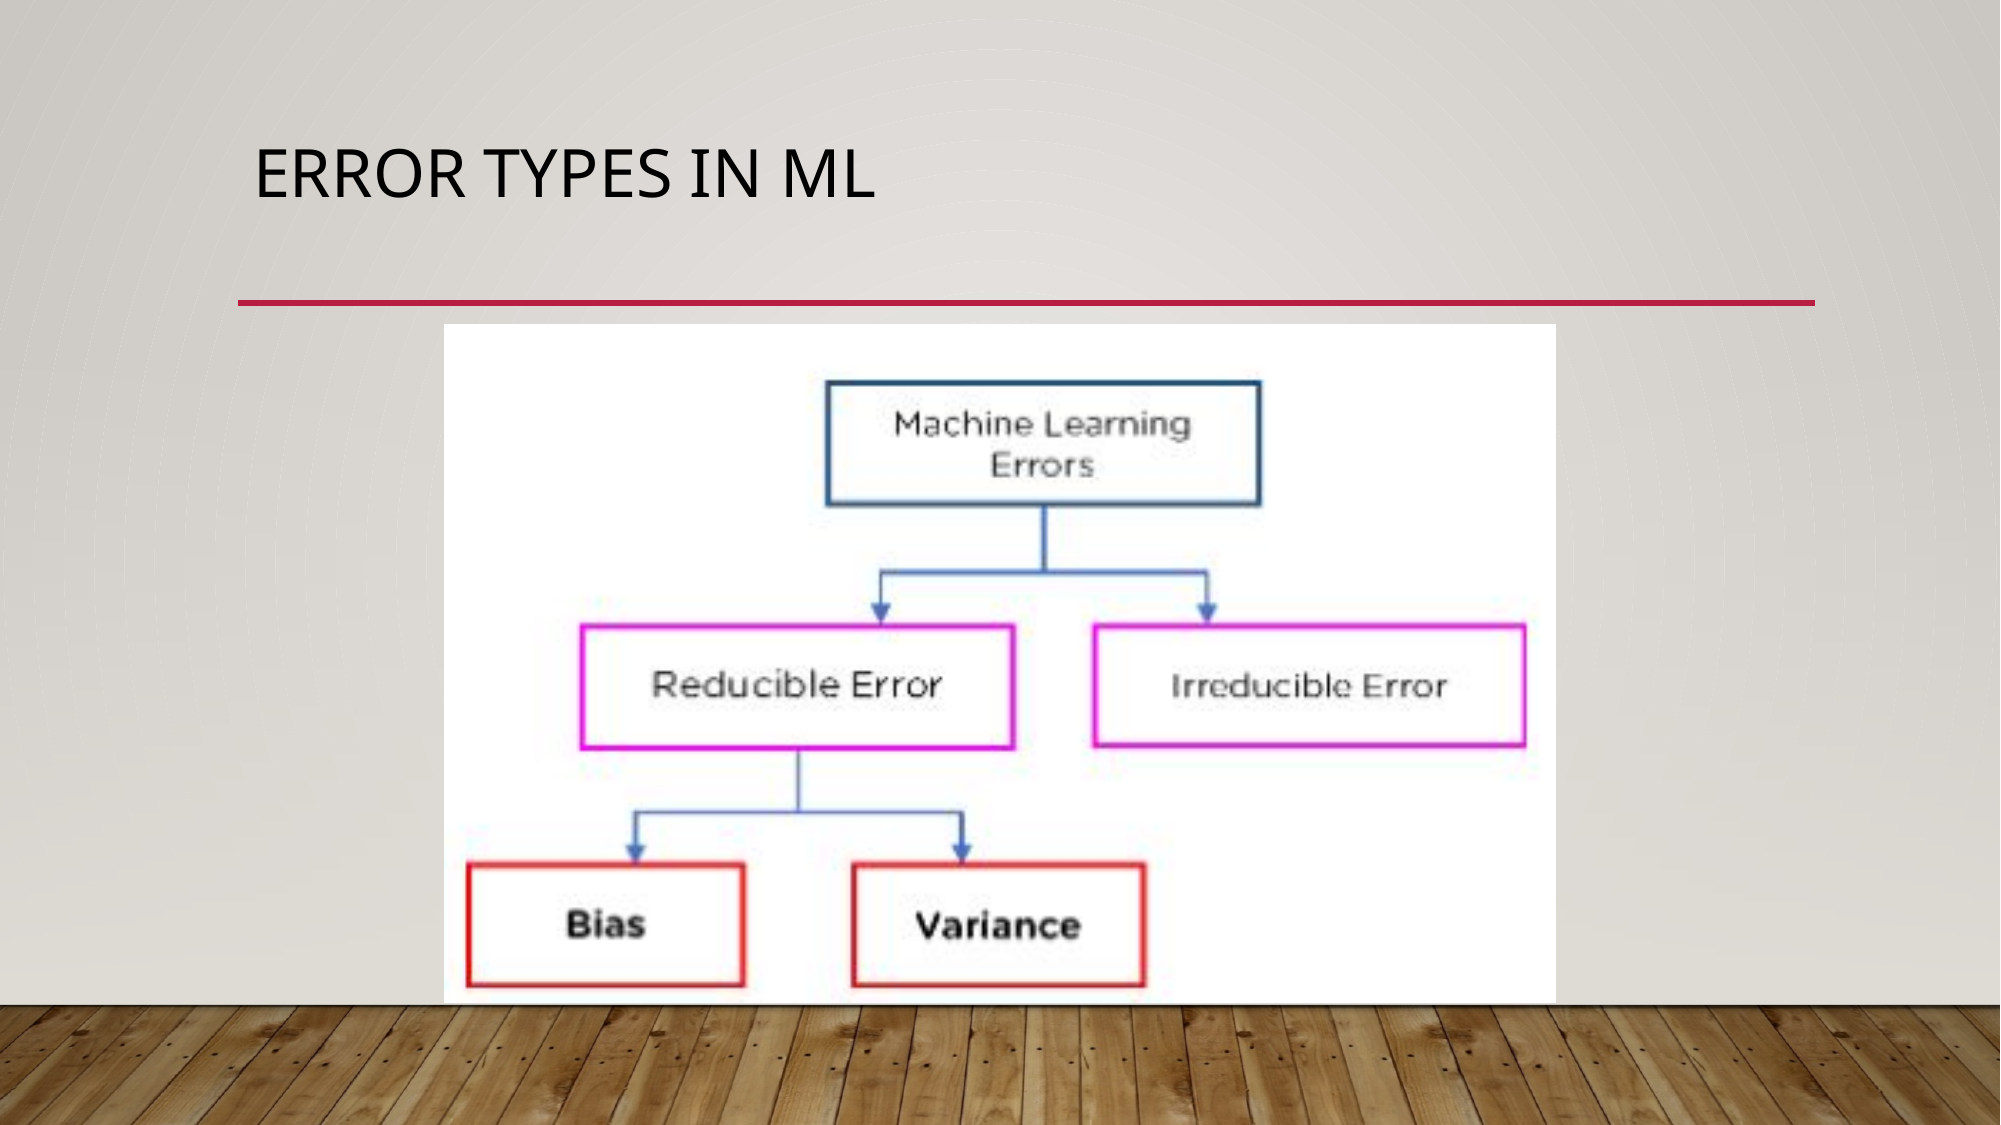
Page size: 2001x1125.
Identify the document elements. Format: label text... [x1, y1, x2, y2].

picture [443, 324, 1557, 1004]
picture [0, 1005, 2000, 1125]
title Error Types in ML [238, 131, 1814, 305]
